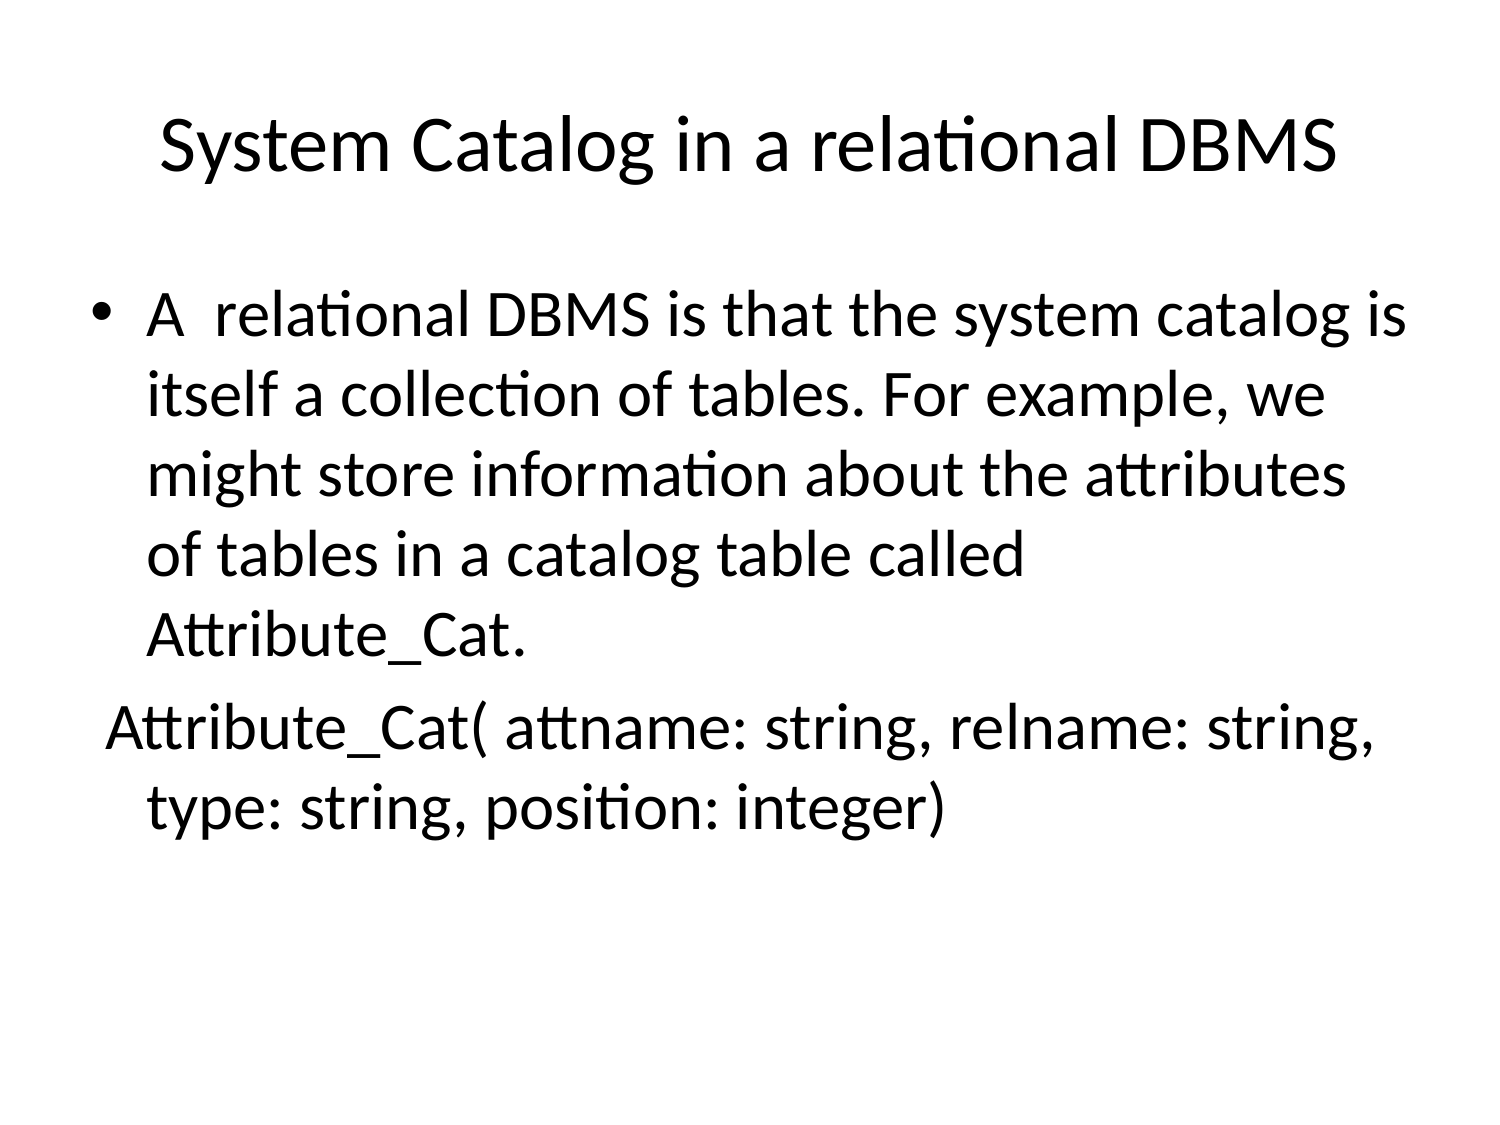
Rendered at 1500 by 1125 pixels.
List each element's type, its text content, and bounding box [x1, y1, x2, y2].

list A relational DBMS is that the system catalog is itself a collection of tables. For example, we might store information about the attributes of tables in a catalog table called Attribute_Cat. Attribute_Cat( attname: string, relname: string, type: string, position: integer) [75, 262, 1425, 1005]
title System Catalog in a relational DBMS [75, 45, 1425, 233]
